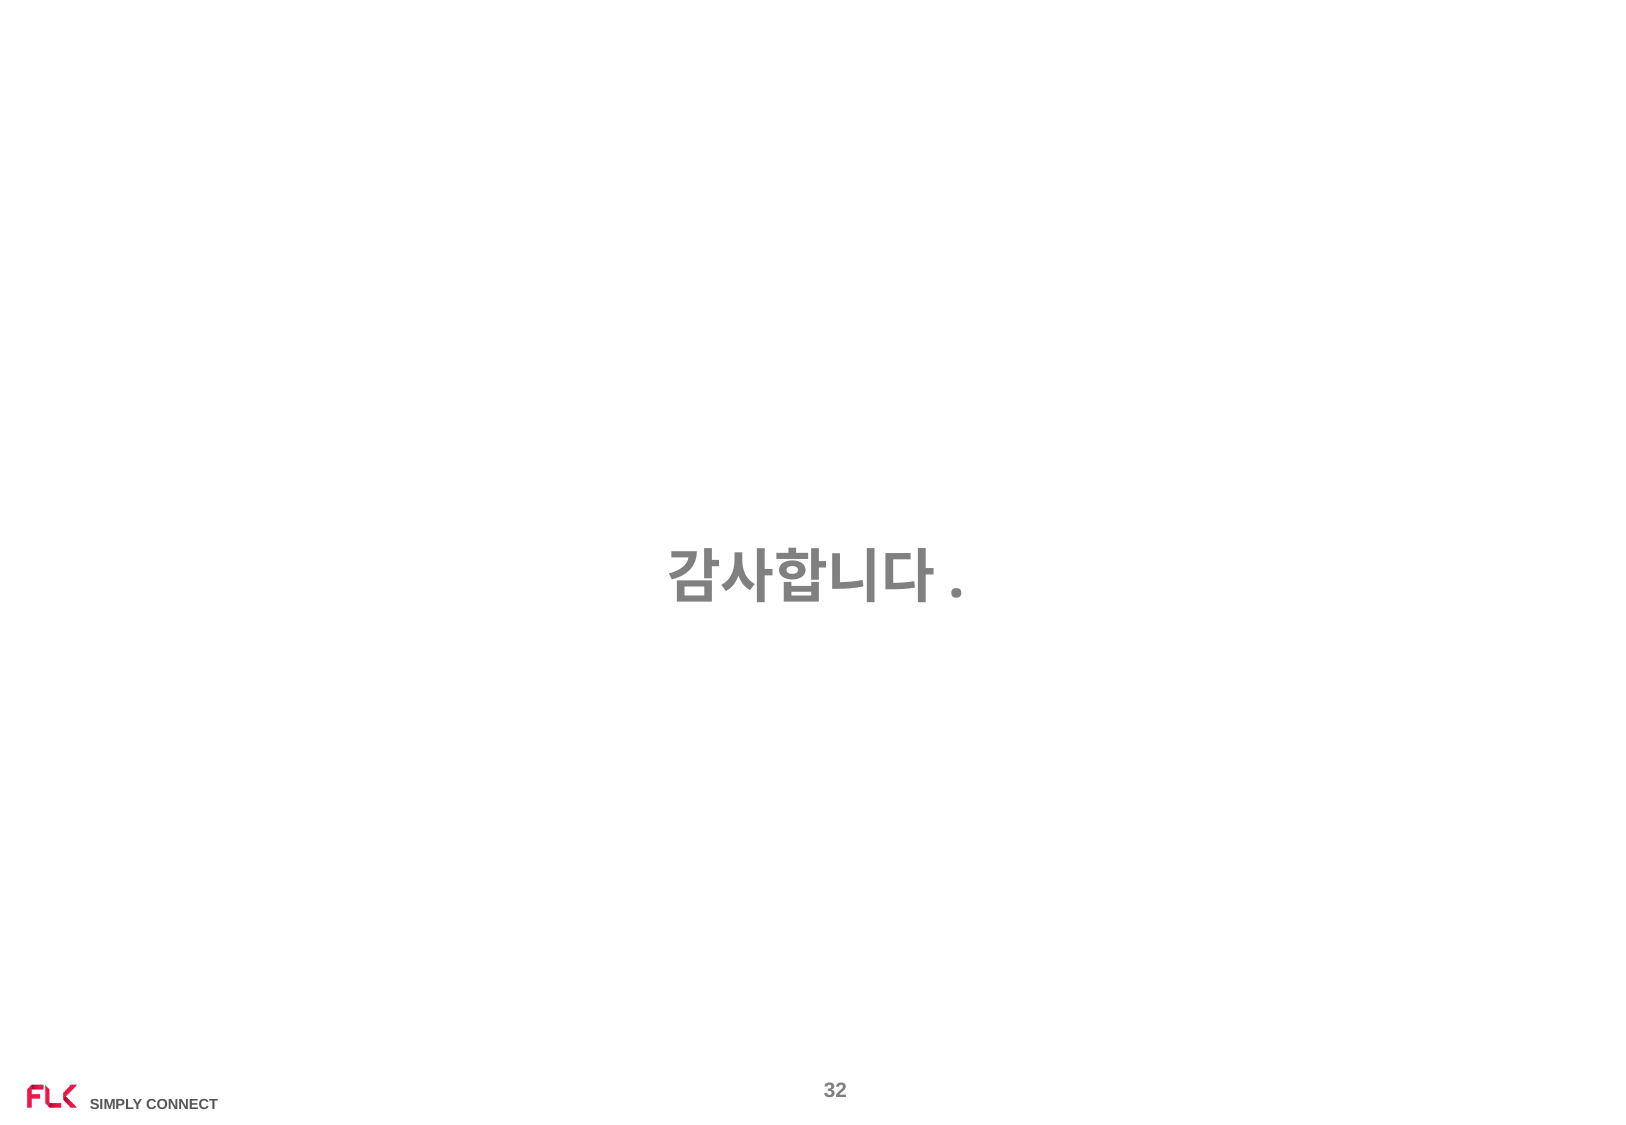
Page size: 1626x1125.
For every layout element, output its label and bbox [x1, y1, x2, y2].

picture [21, 1075, 81, 1117]
